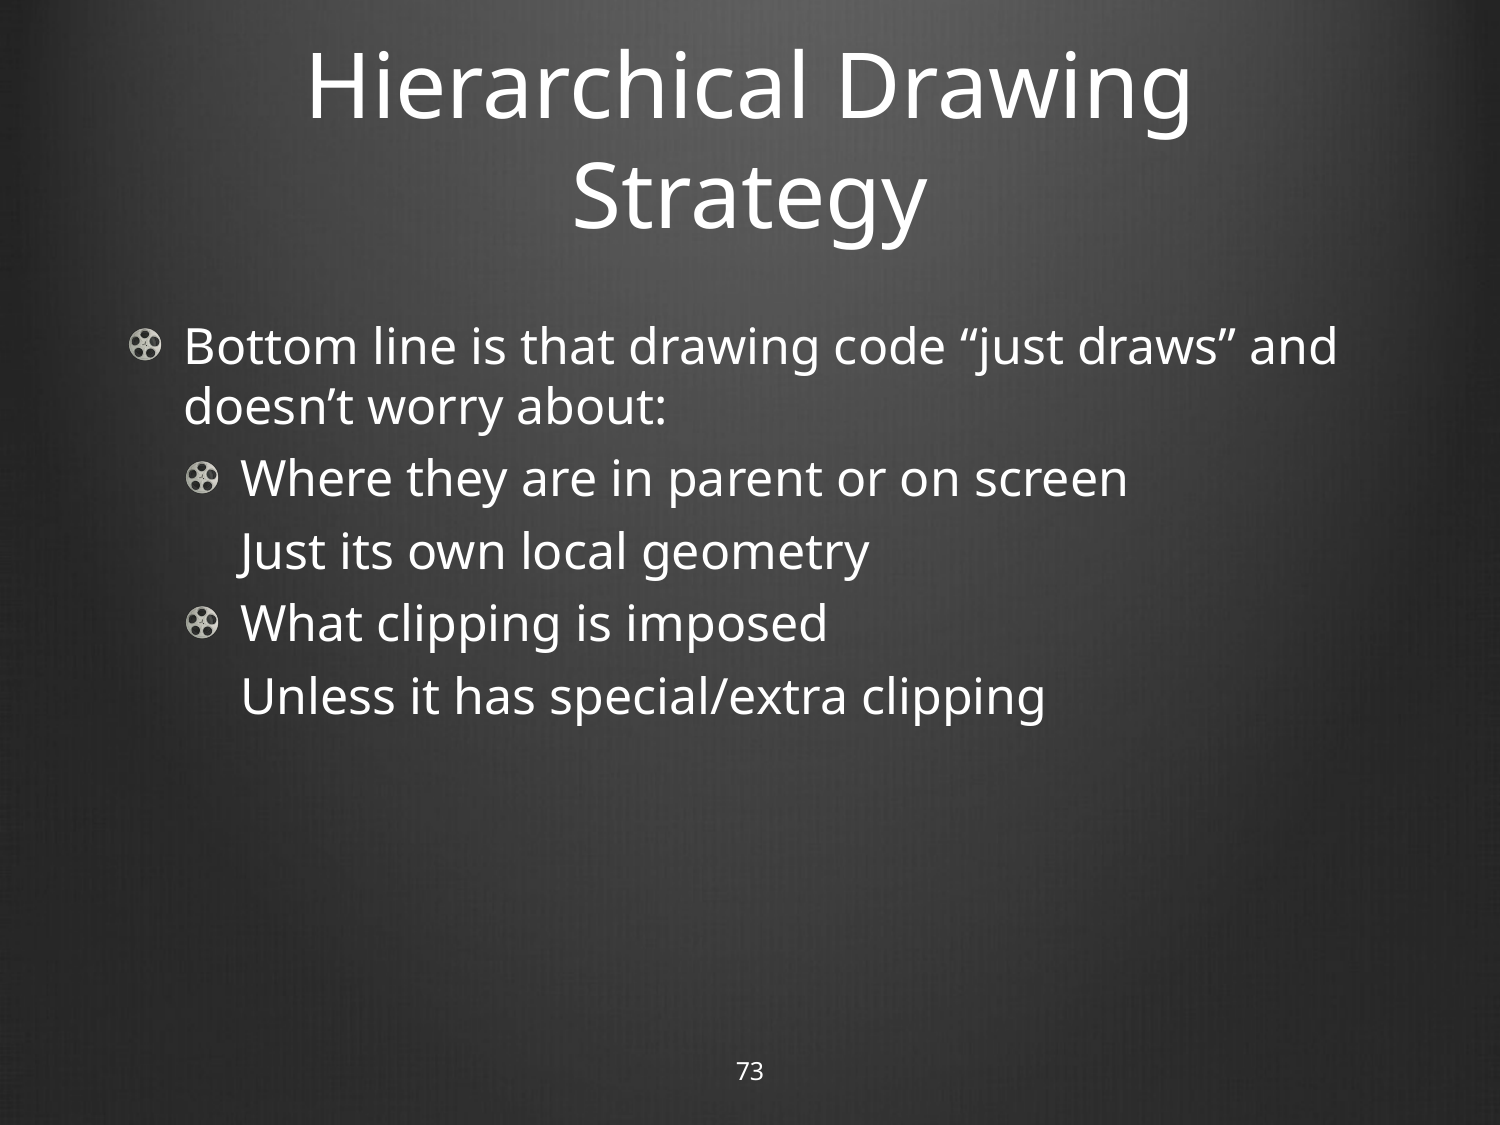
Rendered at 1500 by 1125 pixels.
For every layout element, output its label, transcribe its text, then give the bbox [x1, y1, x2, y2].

picture [184, 604, 220, 640]
picture [127, 326, 163, 362]
list Bottom line is that drawing code “just draws” and doesn’t worry about: Where they are in parent or on screen Just its own local geometry What clipping is imposed Unless it has special/extra clipping [112, 306, 1388, 1005]
picture [184, 459, 220, 495]
slide_number 73 [693, 1042, 807, 1103]
title Hierarchical Drawing Strategy [112, 19, 1388, 255]
